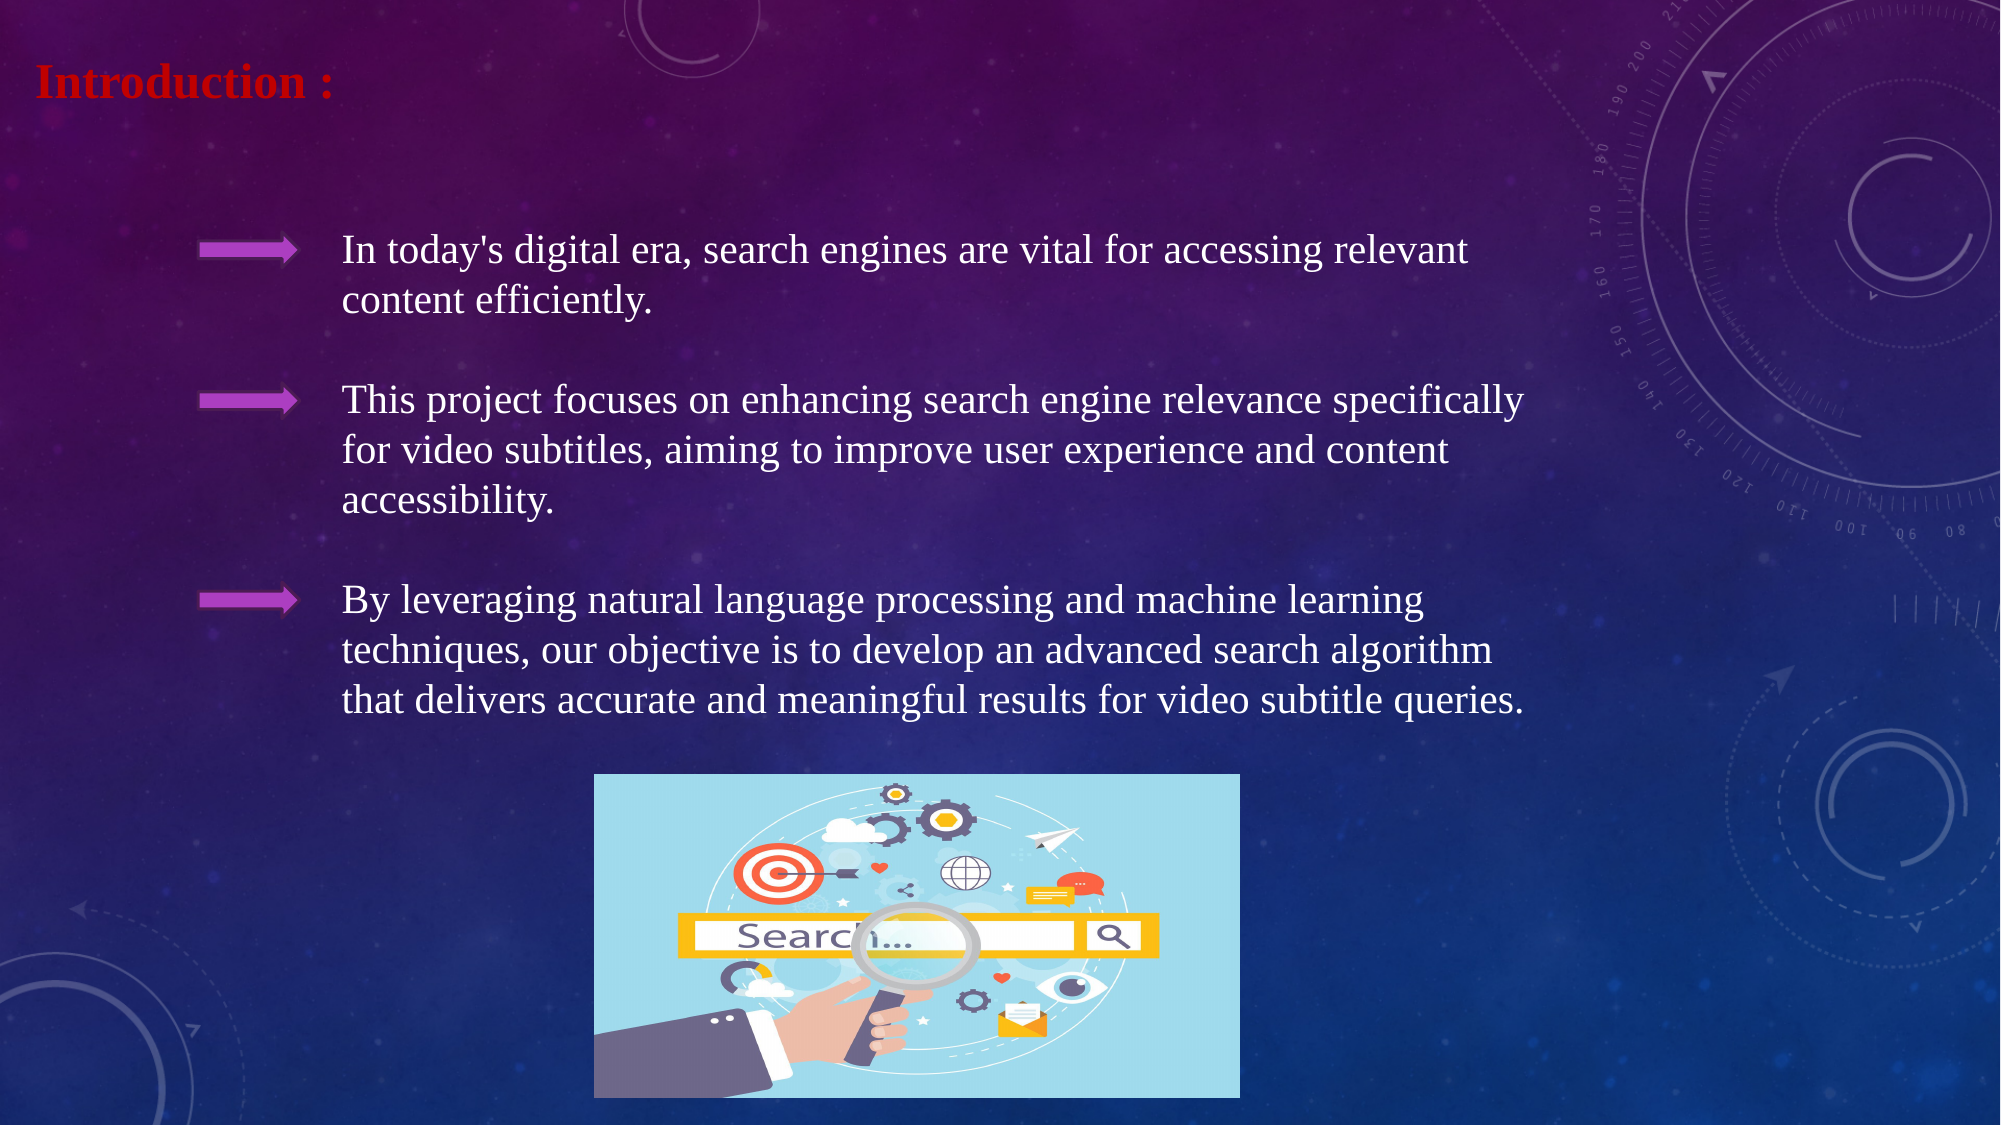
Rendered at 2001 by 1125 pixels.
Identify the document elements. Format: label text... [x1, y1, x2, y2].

text_box [196, 381, 302, 421]
text_box [196, 230, 302, 270]
picture [0, 0, 2001, 1125]
text_box Introduction : [20, 41, 356, 116]
text_box [196, 580, 302, 620]
text_box In today's digital era, search engines are vital for accessing relevant content efficiently. This project focuses on enhancing search engine relevance specifically for video subtitles, aiming to improve user experience and content accessibility. By leveraging natural language processing and machine learning techniques, our objective is to develop an advanced search algorithm that delivers accurate and meaningful results for video subtitle queries. [326, 214, 1568, 729]
